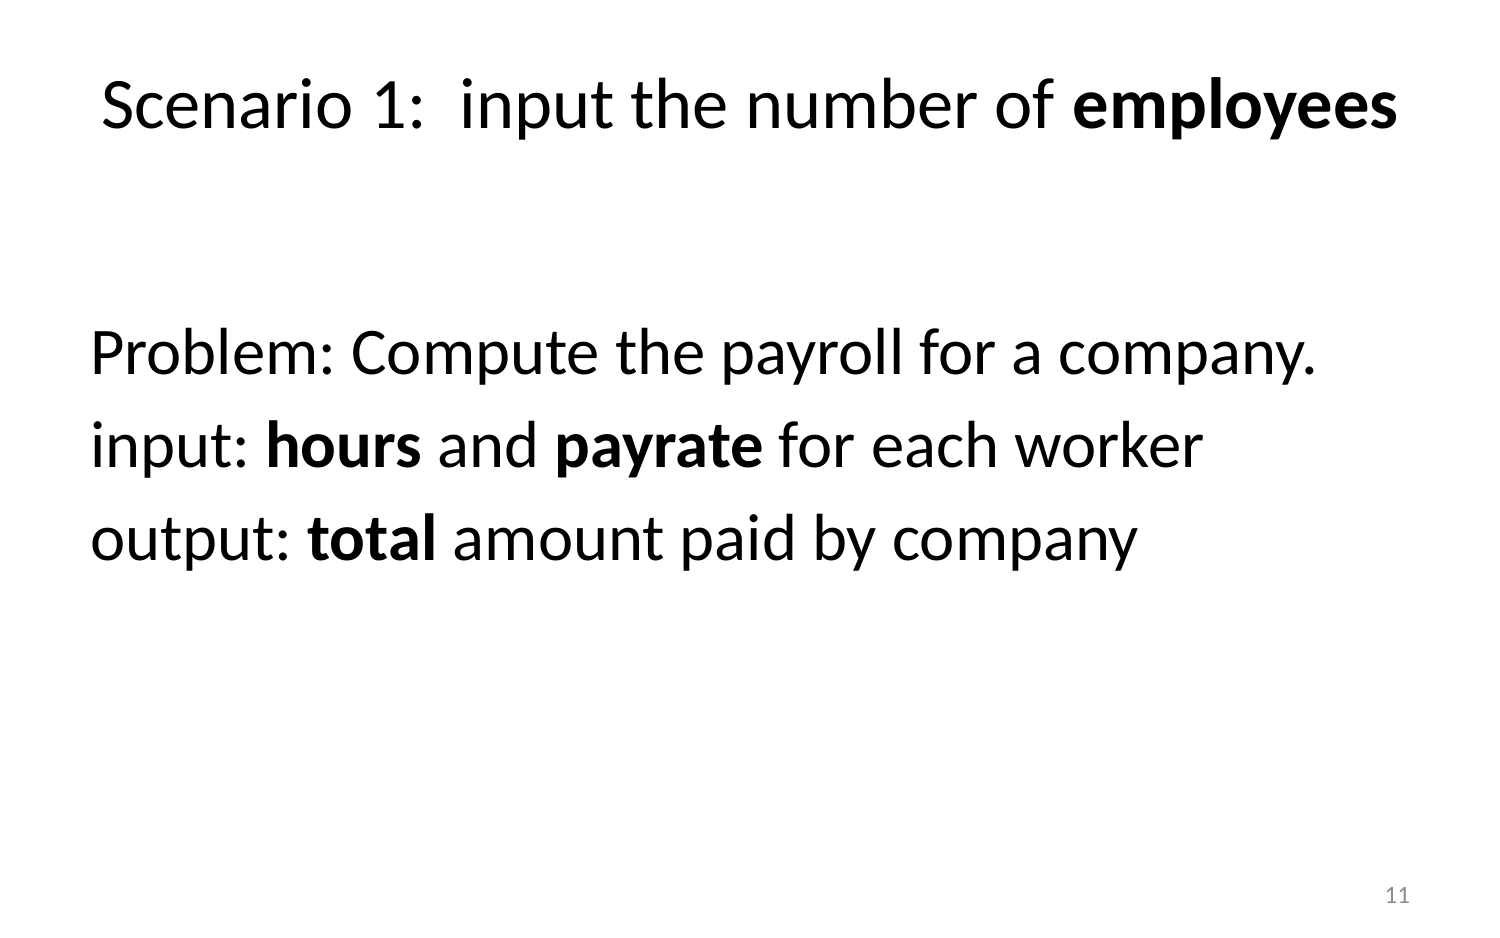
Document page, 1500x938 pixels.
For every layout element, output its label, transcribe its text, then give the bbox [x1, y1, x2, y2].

slide_number 11 [1074, 868, 1425, 919]
title Scenario 1: input the number of employees [75, 36, 1425, 250]
list Problem: Compute the payroll for a company. input: hours and payrate for each worker output: total amount paid by company [75, 300, 1425, 919]
